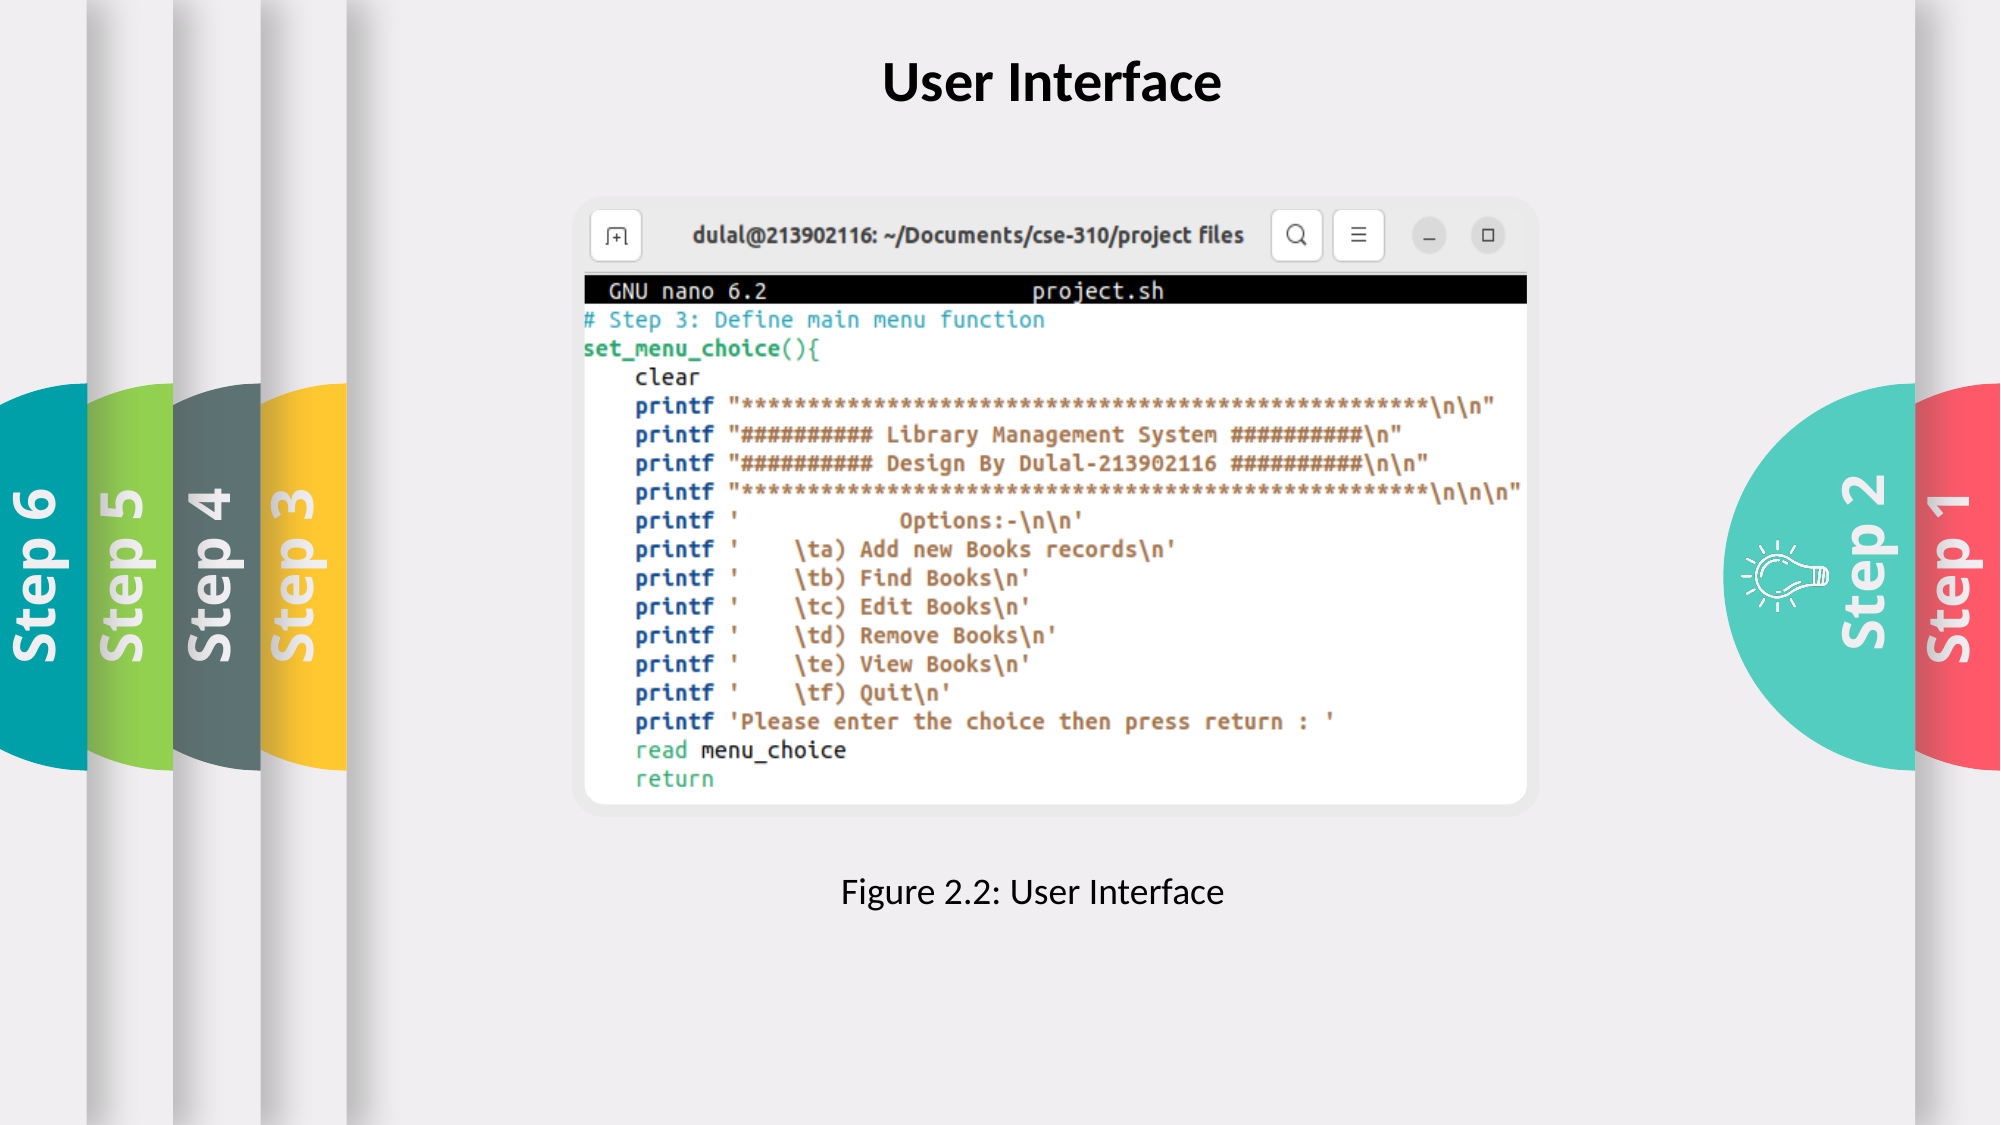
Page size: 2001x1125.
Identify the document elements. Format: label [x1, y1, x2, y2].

text_box [1916, 0, 2000, 1125]
picture [578, 202, 1534, 811]
text_box [261, 0, 347, 1125]
text_box [173, 0, 261, 1125]
text_box [347, 0, 1916, 1125]
text_box [0, 0, 88, 1125]
text_box [88, 0, 173, 1125]
